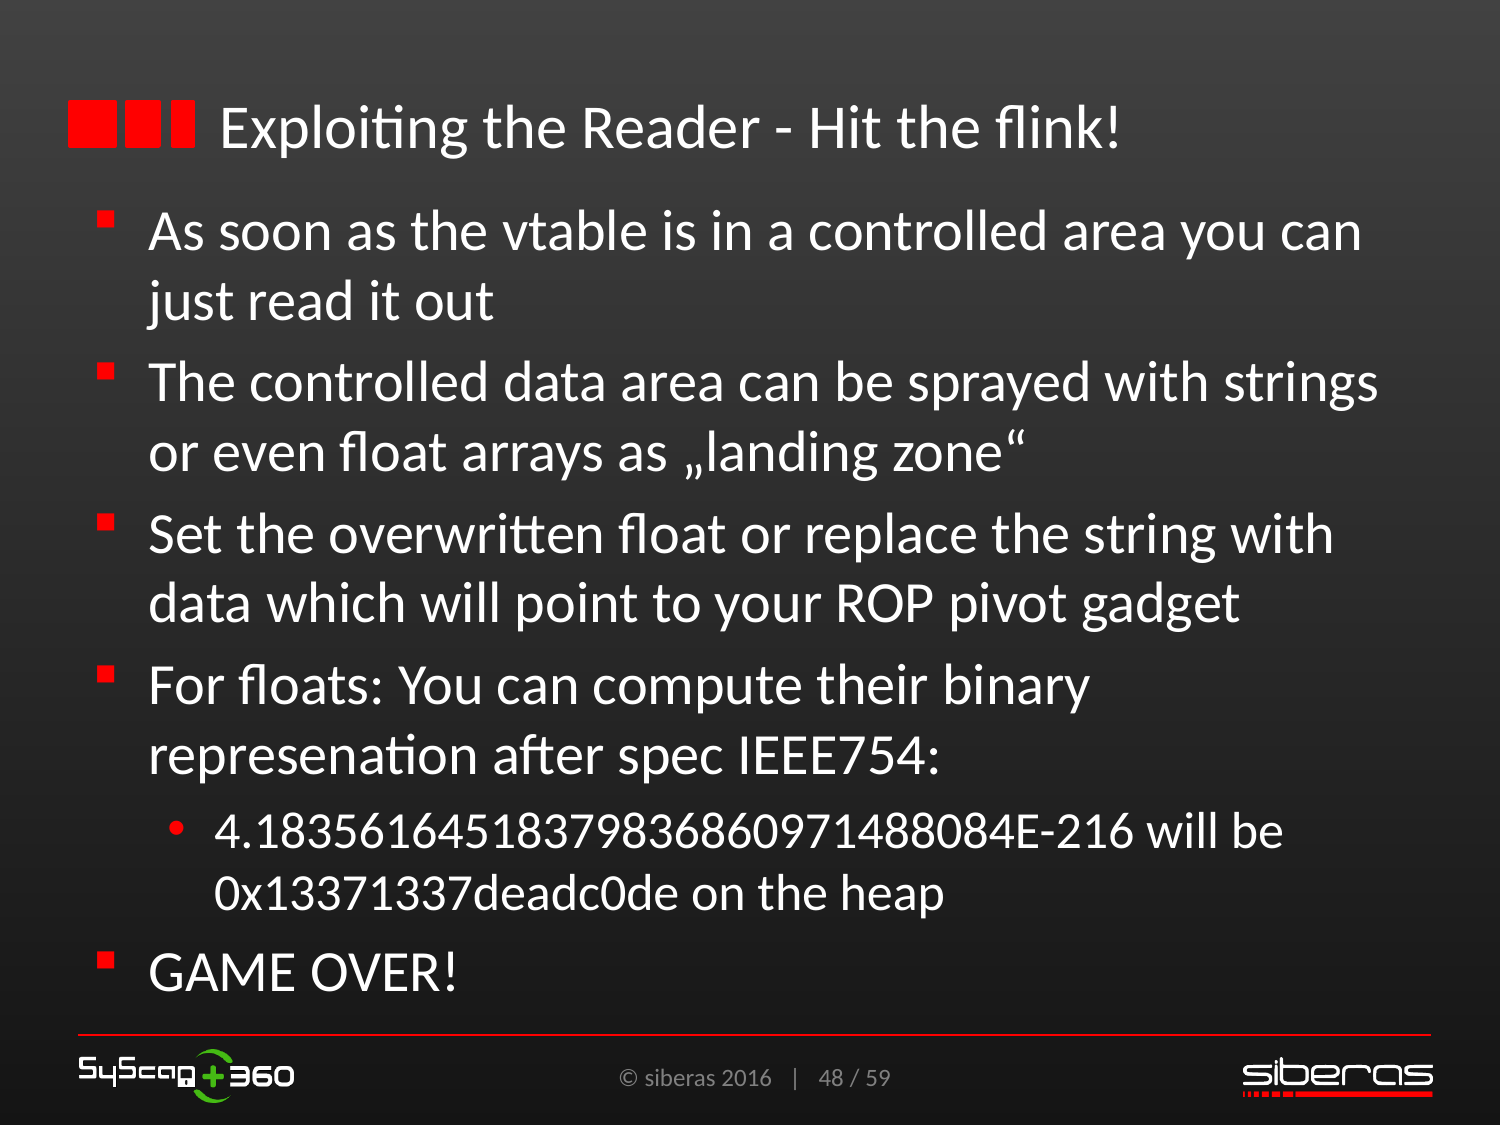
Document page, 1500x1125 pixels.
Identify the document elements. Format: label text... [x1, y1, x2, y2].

list As soon as the vtable is in a controlled area you can just read it out The controlled data area can be sprayed with strings or even float arrays as „landing zone“ Set the overwritten float or replace the string with data which will point to your ROP pivot gadget For floats: You can compute their binary represenation after spec IEEE754: 4.18356164518379836860971488084E-216 will be 0x13371337deadc0de on the heap GAME OVER! [77, 184, 1431, 1039]
title Exploiting the Reader - Hit the flink! [205, 58, 1420, 184]
picture [1243, 1057, 1433, 1097]
picture [79, 1049, 294, 1103]
